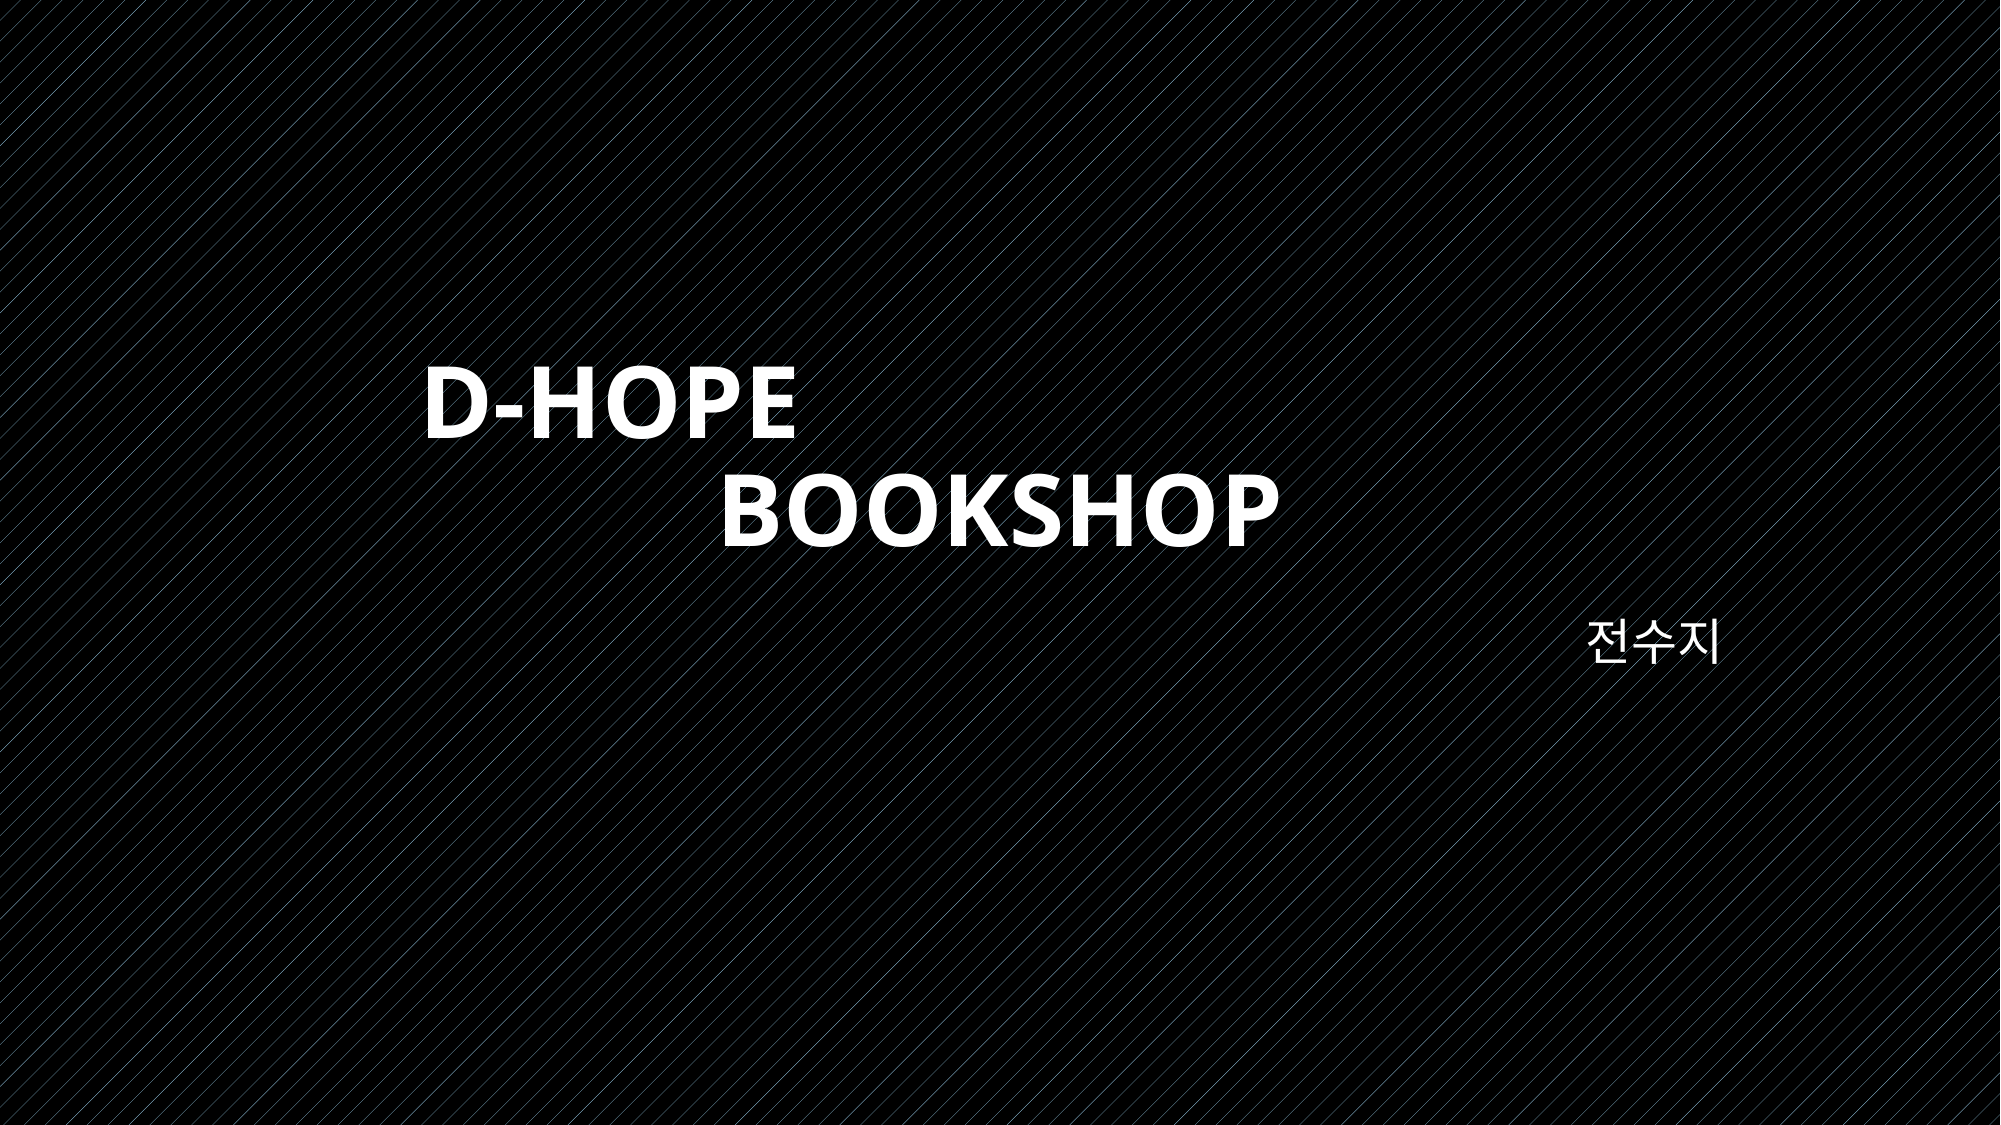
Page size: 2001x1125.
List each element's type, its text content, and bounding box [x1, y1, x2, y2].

title D-Hope bookshop [261, 184, 1739, 576]
subtitle 전수지 [261, 590, 1739, 863]
